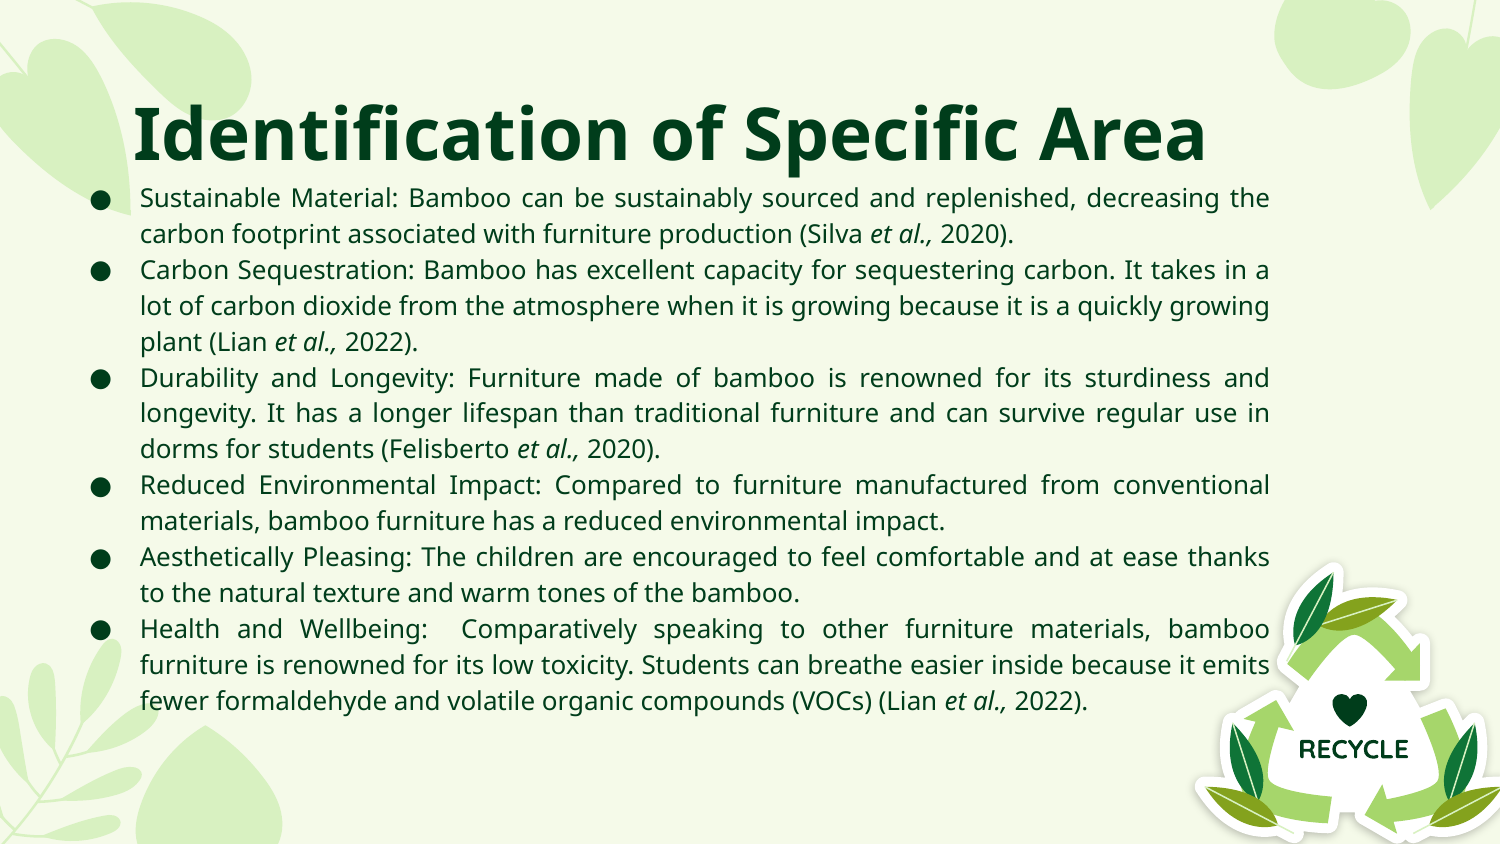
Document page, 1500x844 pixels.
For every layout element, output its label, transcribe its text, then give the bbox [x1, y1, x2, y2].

list Sustainable Material: Bamboo can be sustainably sourced and replenished, decreasing the carbon footprint associated with furniture production (Silva et al., 2020). Carbon Sequestration: Bamboo has excellent capacity for sequestering carbon. It takes in a lot of carbon dioxide from the atmosphere when it is growing because it is a quickly growing plant (Lian et al., 2022). Durability and Longevity: Furniture made of bamboo is renowned for its sturdiness and longevity. It has a longer lifespan than traditional furniture and can survive regular use in dorms for students (Felisberto et al., 2020). Reduced Environmental Impact: Compared to furniture manufactured from conventional materials, bamboo furniture has a reduced environmental impact. Aesthetically Pleasing: The children are encouraged to feel comfortable and at ease thanks to the natural texture and warm tones of the bamboo. Health and Wellbeing: Comparatively speaking to other furniture materials, bamboo furniture is renowned for its low toxicity. Students can breathe easier inside because it emits fewer formaldehyde and volatile organic compounds (VOCs) (Lian et al., 2022). [49, 161, 1287, 767]
title Identification of Specific Area [118, 72, 1382, 167]
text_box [1194, 562, 1500, 844]
